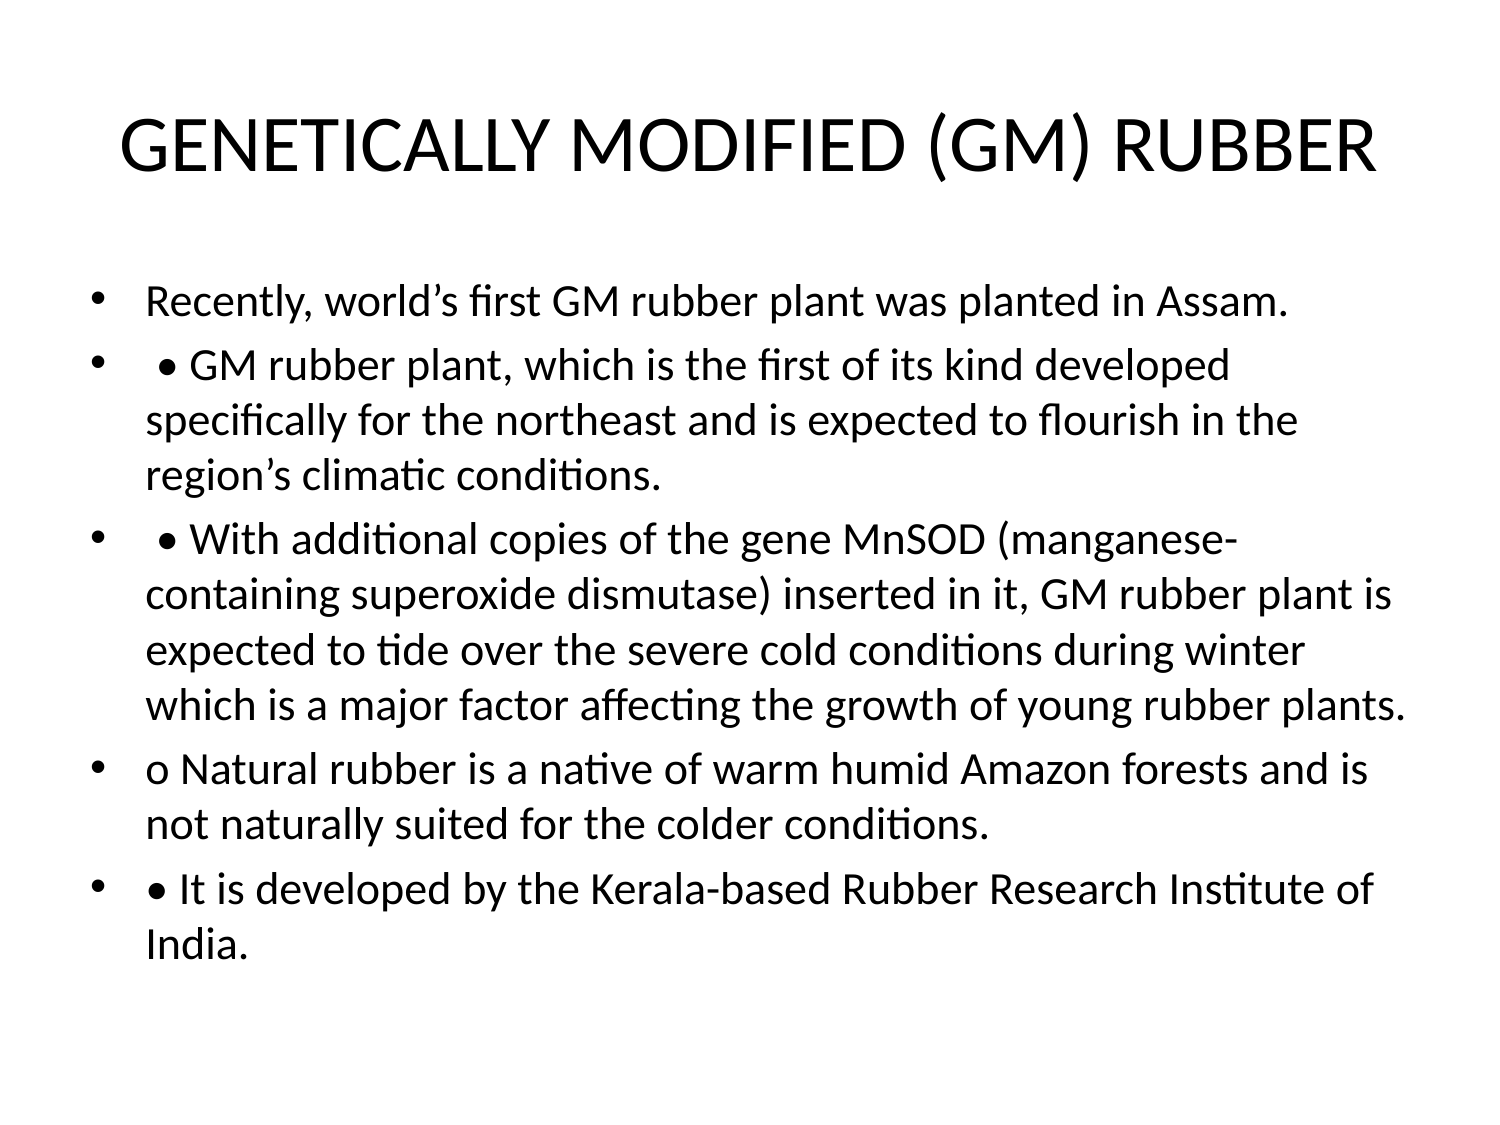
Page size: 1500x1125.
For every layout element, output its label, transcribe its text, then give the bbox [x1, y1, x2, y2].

list Recently, world’s first GM rubber plant was planted in Assam. • GM rubber plant, which is the first of its kind developed specifically for the northeast and is expected to flourish in the region’s climatic conditions. • With additional copies of the gene MnSOD (manganese-containing superoxide dismutase) inserted in it, GM rubber plant is expected to tide over the severe cold conditions during winter which is a major factor affecting the growth of young rubber plants. o Natural rubber is a native of warm humid Amazon forests and is not naturally suited for the colder conditions. • It is developed by the Kerala-based Rubber Research Institute of India. [75, 262, 1425, 1005]
title GENETICALLY MODIFIED (GM) RUBBER [75, 45, 1425, 233]
